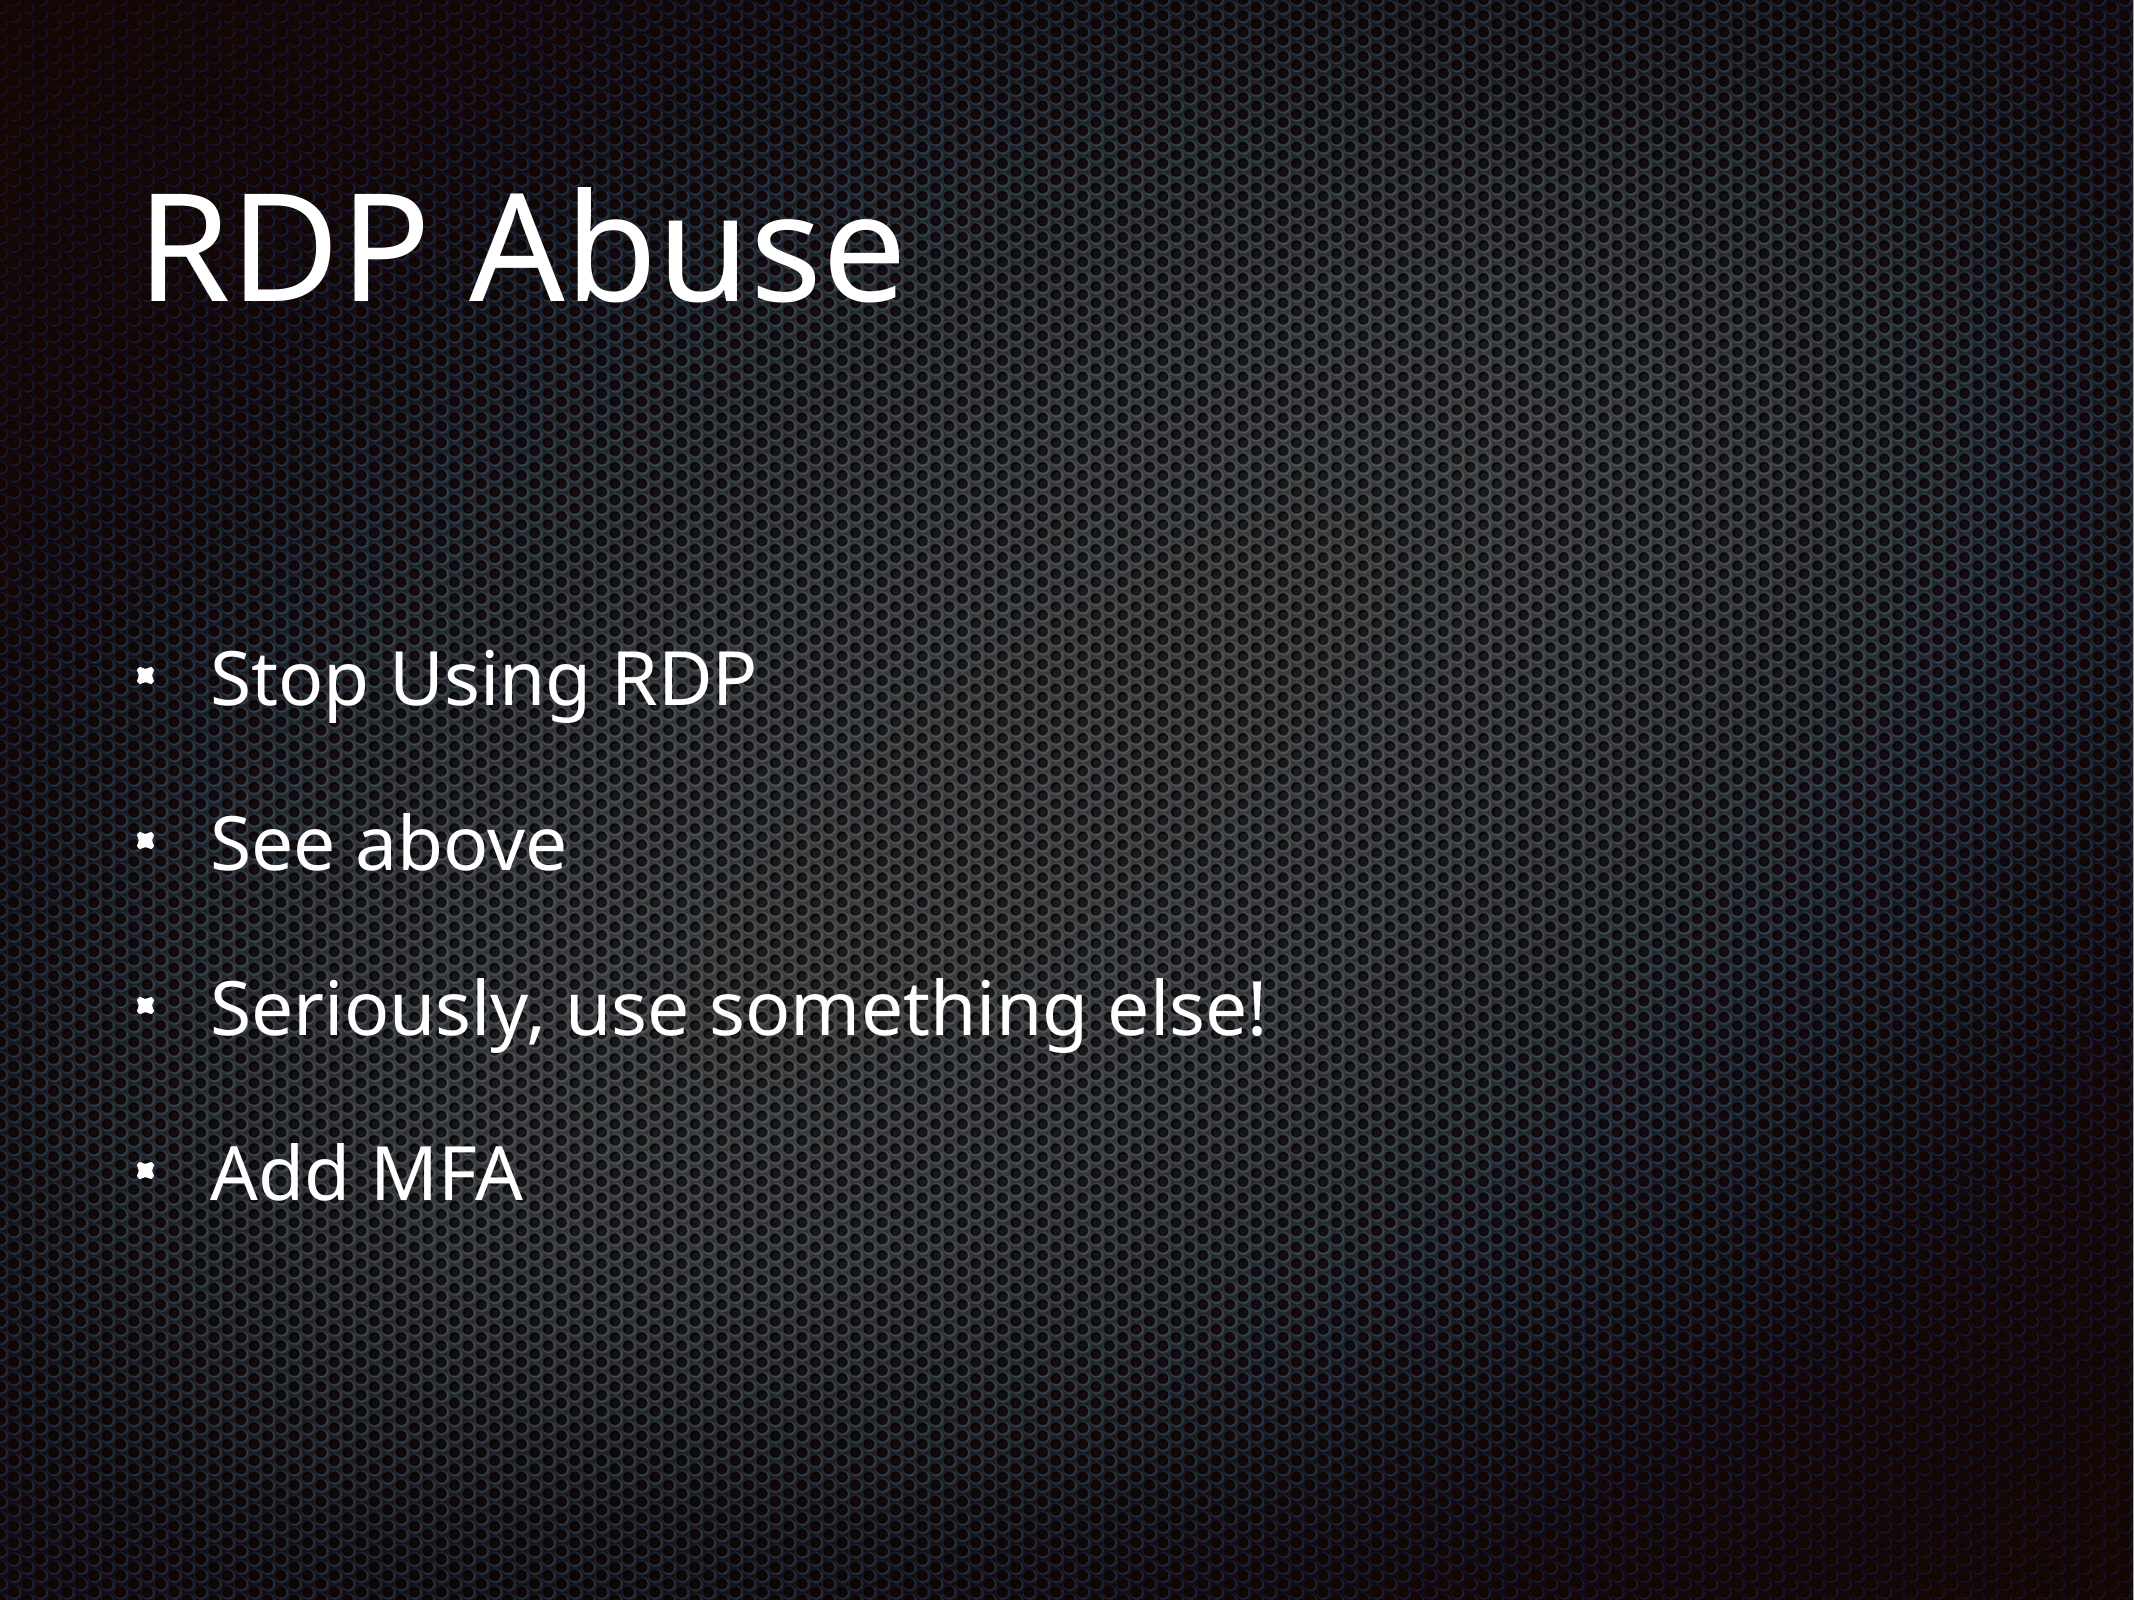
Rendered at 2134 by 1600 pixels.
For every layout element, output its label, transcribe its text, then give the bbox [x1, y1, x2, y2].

title RDP Abuse [128, 41, 2005, 443]
list Stop Using RDP See above Seriously, use something else! Add MFA [128, 453, 2005, 1393]
picture [0, 0, 2134, 1600]
